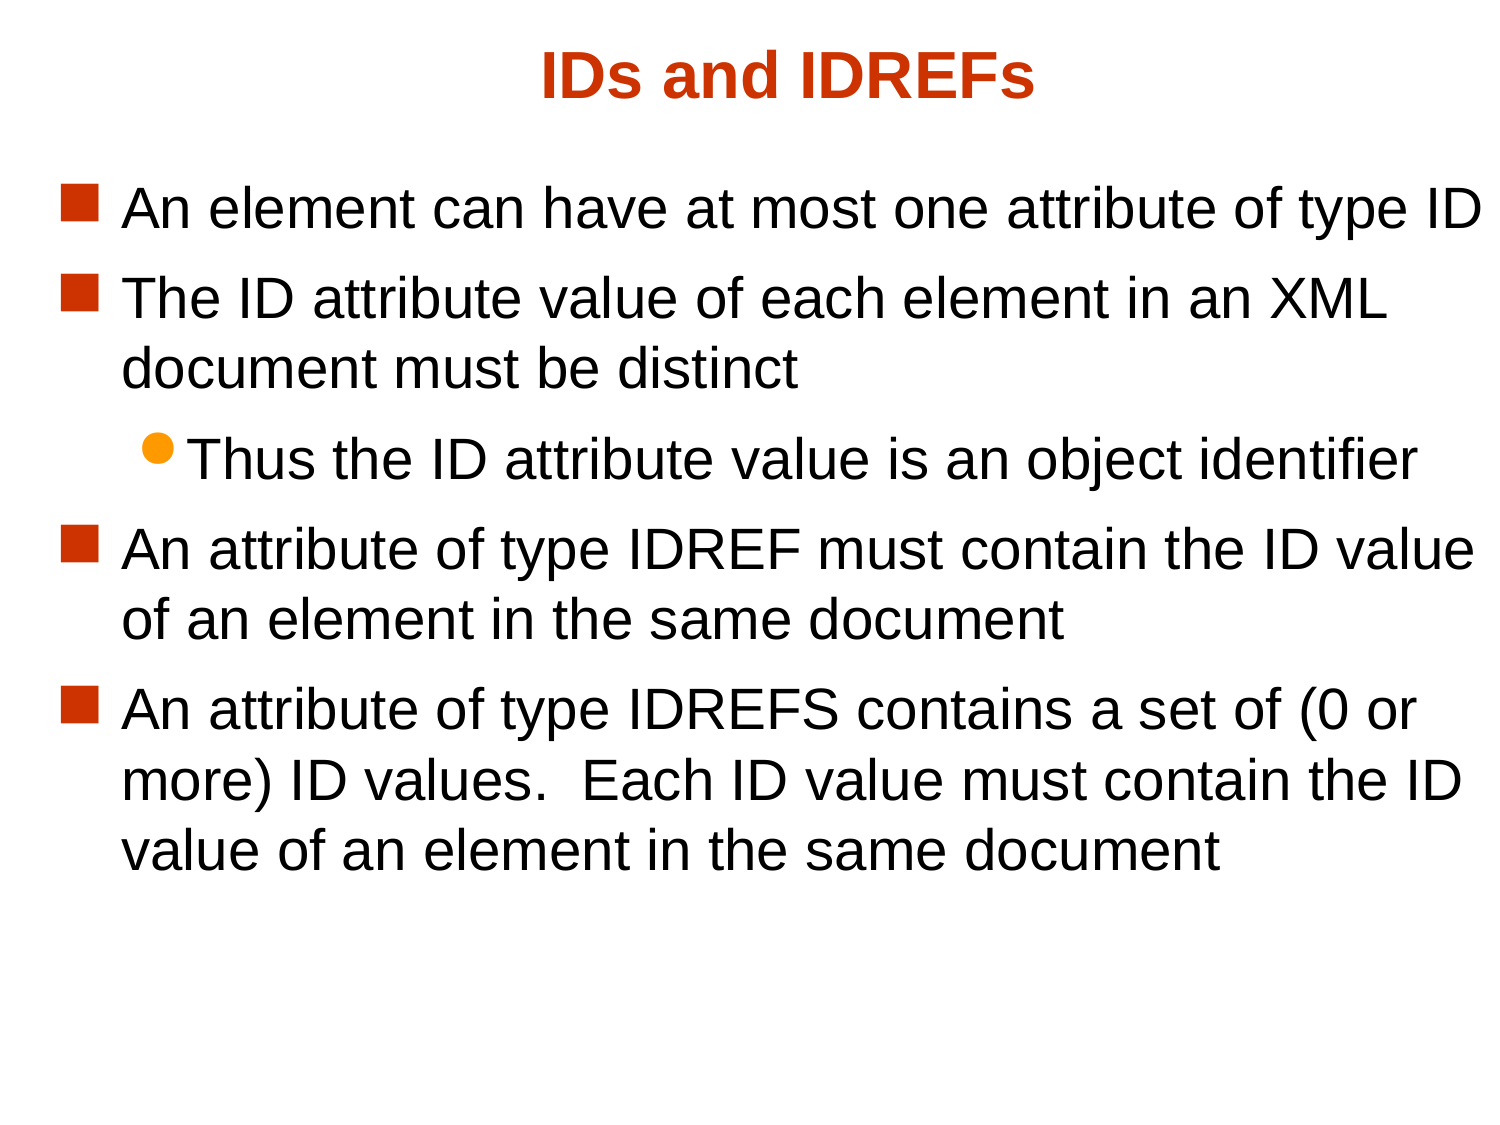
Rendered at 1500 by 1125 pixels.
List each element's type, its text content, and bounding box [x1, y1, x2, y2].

list An element can have at most one attribute of type ID The ID attribute value of each element in an XML document must be distinct Thus the ID attribute value is an object identifier An attribute of type IDREF must contain the ID value of an element in the same document An attribute of type IDREFS contains a set of (0 or more) ID values. Each ID value must contain the ID value of an element in the same document [49, 162, 1500, 1076]
title IDs and IDREFs [126, 19, 1451, 120]
